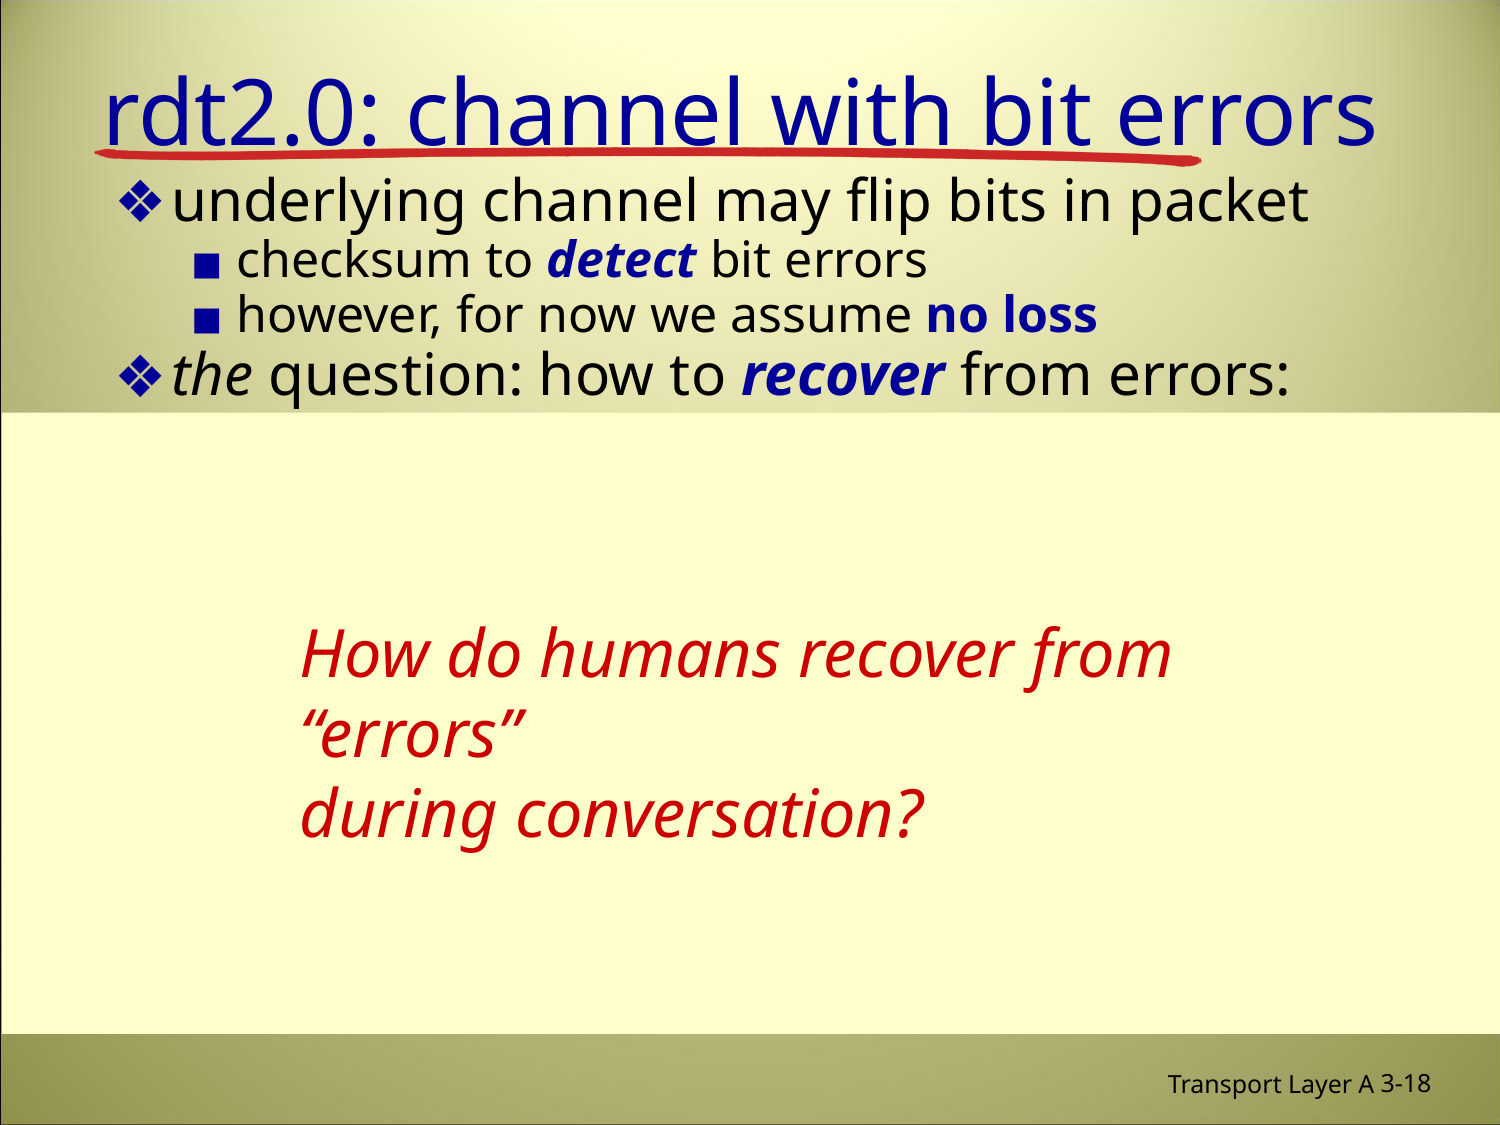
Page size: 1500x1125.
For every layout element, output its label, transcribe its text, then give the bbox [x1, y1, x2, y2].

text_box Transport Layer A [914, 1060, 1390, 1108]
picture [89, 142, 1215, 172]
list underlying channel may flip bits in packet checksum to detect bit errors however, for now we assume no loss the question: how to recover from errors: acknowledgements (ACKs): receiver explicitly tells sender that pkt received OK negative acknowledgements (NAKs): receiver explicitly tells sender that pkt had errors sender retransmits pkt on receipt of NAK new mechanisms in rdt2.0 (beyond rdt1.0): error detection receiver feedback: control msgs (ACK,NAK) rcvr->sender [99, 191, 1396, 412]
text_box How do humans recover from “errors” during conversation? [284, 603, 1283, 779]
picture [0, 0, 1500, 1125]
text_box [1, 412, 1500, 1034]
title rdt2.0: channel with bit errors [87, 26, 1400, 191]
text_box 3-‹#› [1365, 1060, 1477, 1106]
